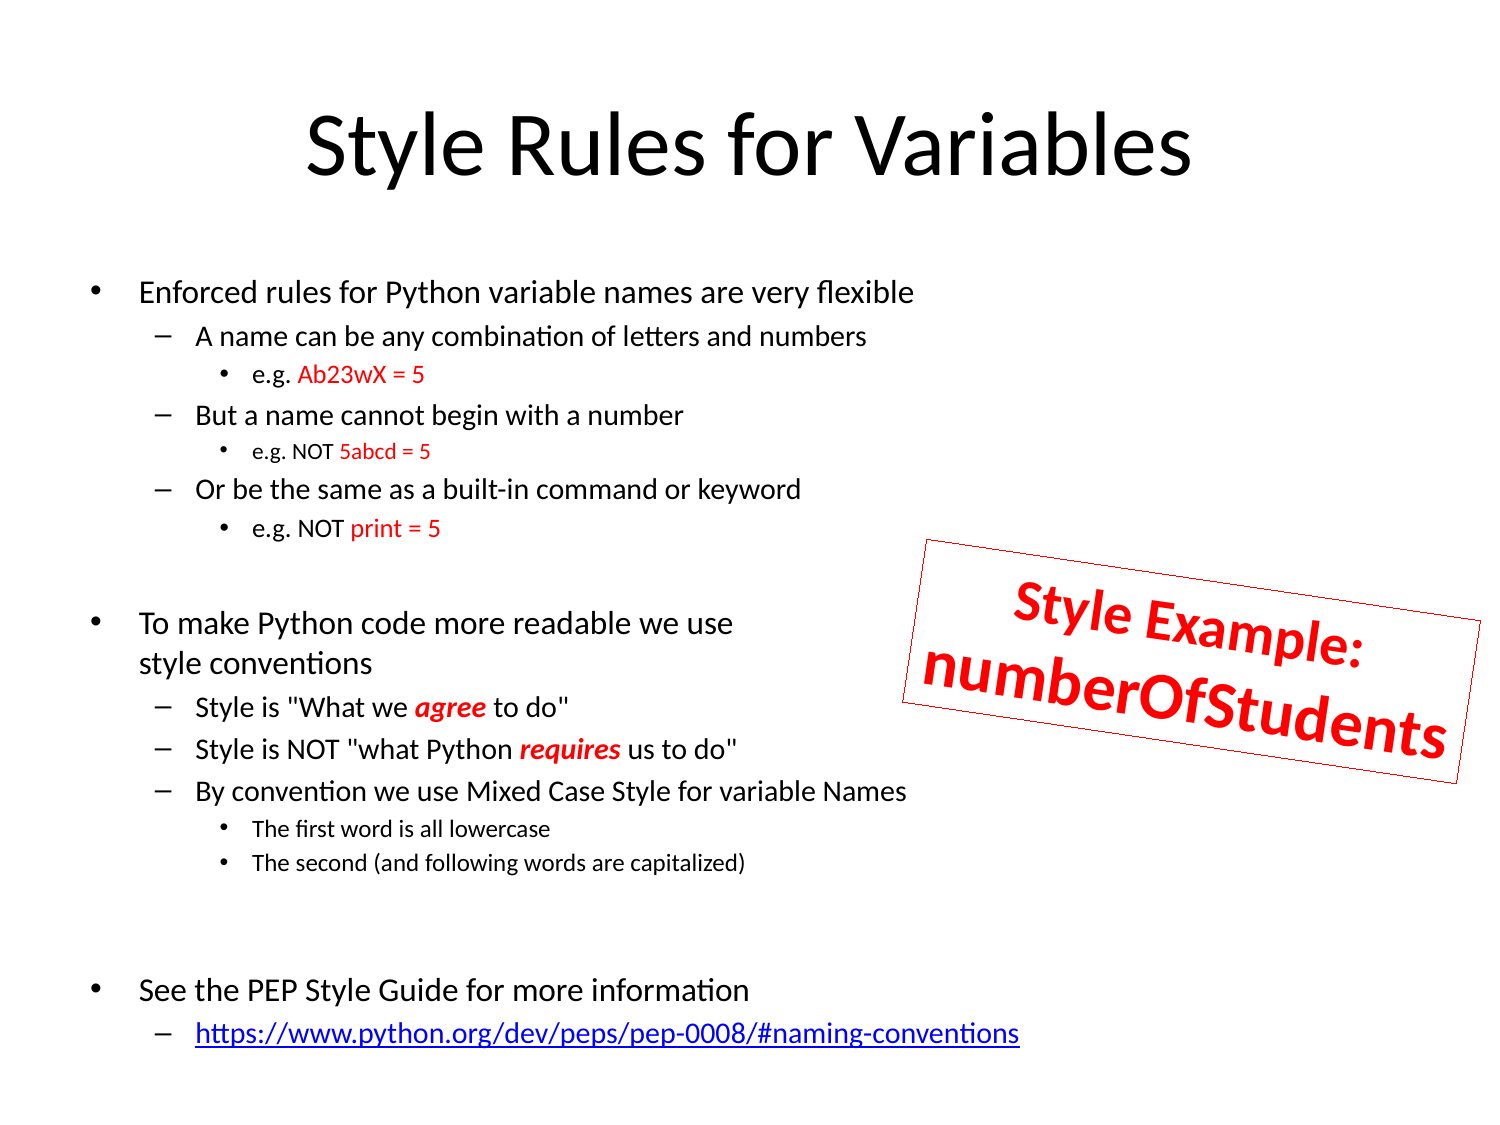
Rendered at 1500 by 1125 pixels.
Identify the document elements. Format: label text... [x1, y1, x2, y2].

list Enforced rules for Python variable names are very flexible A name can be any combination of letters and numbers e.g. Ab23wX = 5 But a name cannot begin with a number e.g. NOT 5abcd = 5 Or be the same as a built-in command or keyword e.g. NOT print = 5 To make Python code more readable we use style conventions Style is "What we agree to do" Style is NOT "what Python requires us to do" By convention we use Mixed Case Style for variable Names The first word is all lowercase The second (and following words are capitalized) See the PEP Style Guide for more information https://www.python.org/dev/peps/pep-0008/#naming-conventions [75, 262, 1425, 1063]
text_box Style Example: numberOfStudents [902, 539, 1481, 784]
title Style Rules for Variables [75, 45, 1425, 233]
